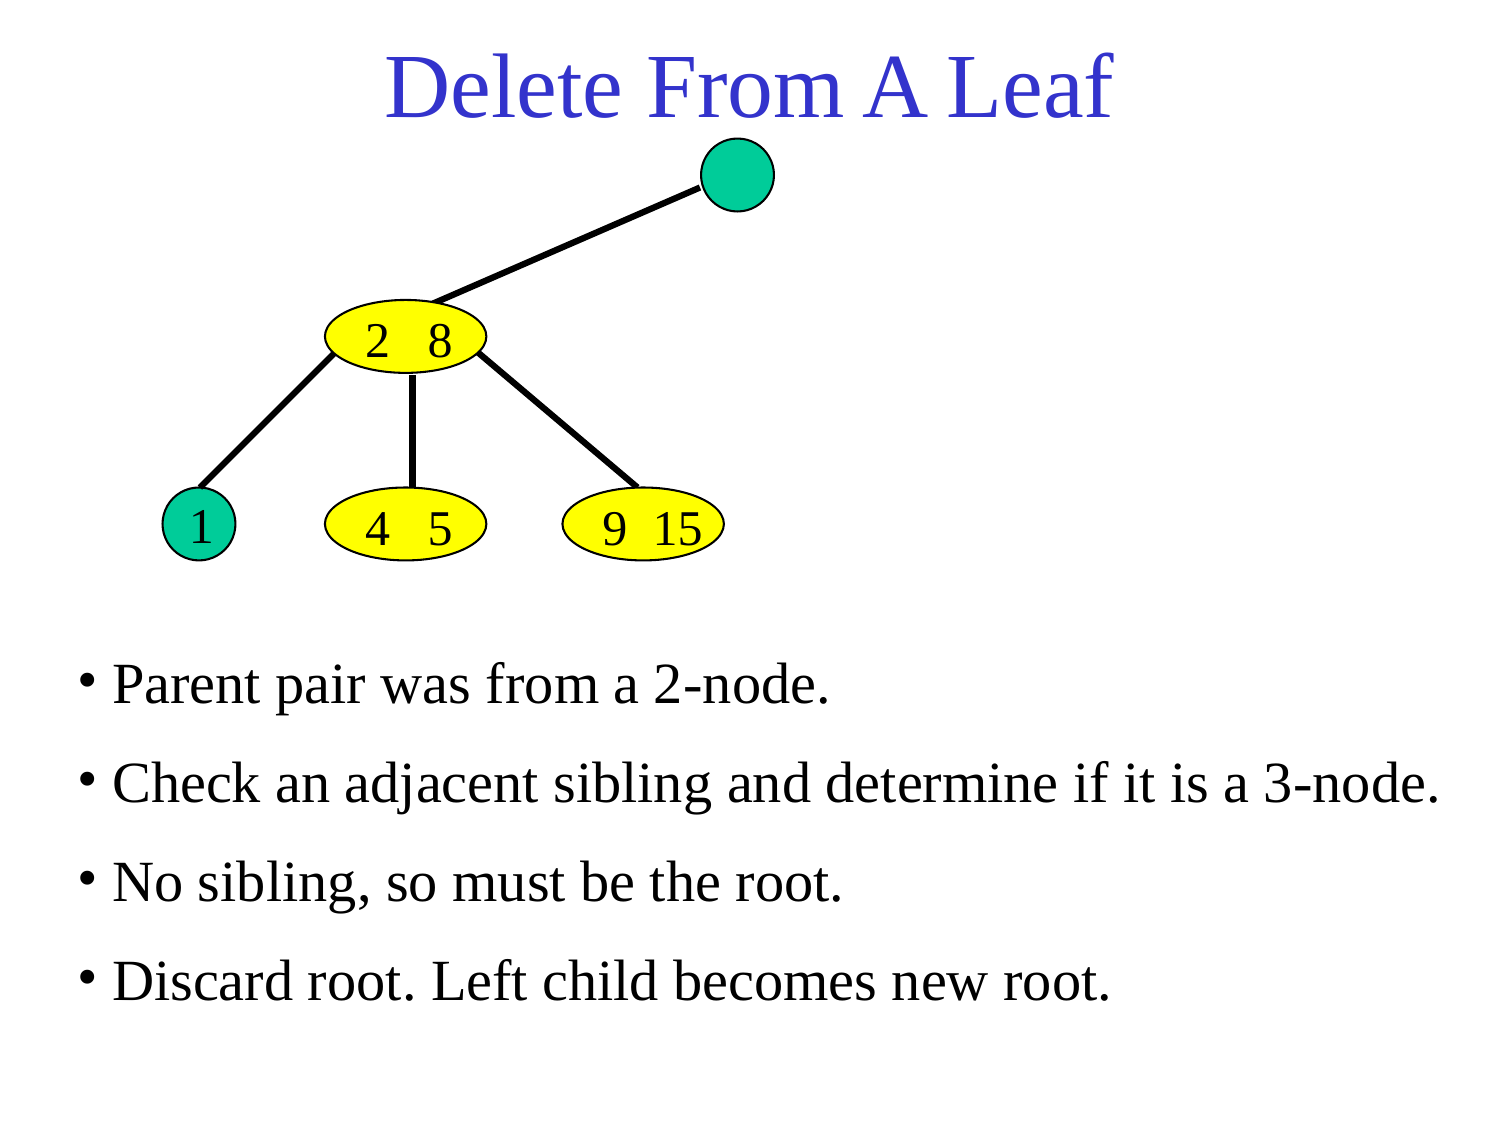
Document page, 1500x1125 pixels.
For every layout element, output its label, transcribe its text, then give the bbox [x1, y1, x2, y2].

text_box 2 8 [350, 299, 475, 375]
text_box 4 5 [350, 487, 475, 563]
text_box [562, 497, 587, 551]
text_box [162, 498, 173, 550]
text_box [199, 349, 338, 488]
text_box [324, 497, 350, 551]
text_box [475, 322, 487, 348]
title Delete From A Leaf [112, 24, 1388, 138]
text_box [475, 505, 487, 543]
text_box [474, 349, 638, 488]
text_box 9 15 [587, 487, 750, 563]
text_box Parent pair was from a 2-node. Check an adjacent sibling and determine if it is a 3-node. No sibling, so must be the root. Discard root. Left child becomes new root. [62, 637, 1500, 1020]
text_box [412, 187, 701, 313]
text_box 1 [173, 486, 237, 562]
text_box [324, 310, 350, 363]
text_box [701, 138, 774, 212]
